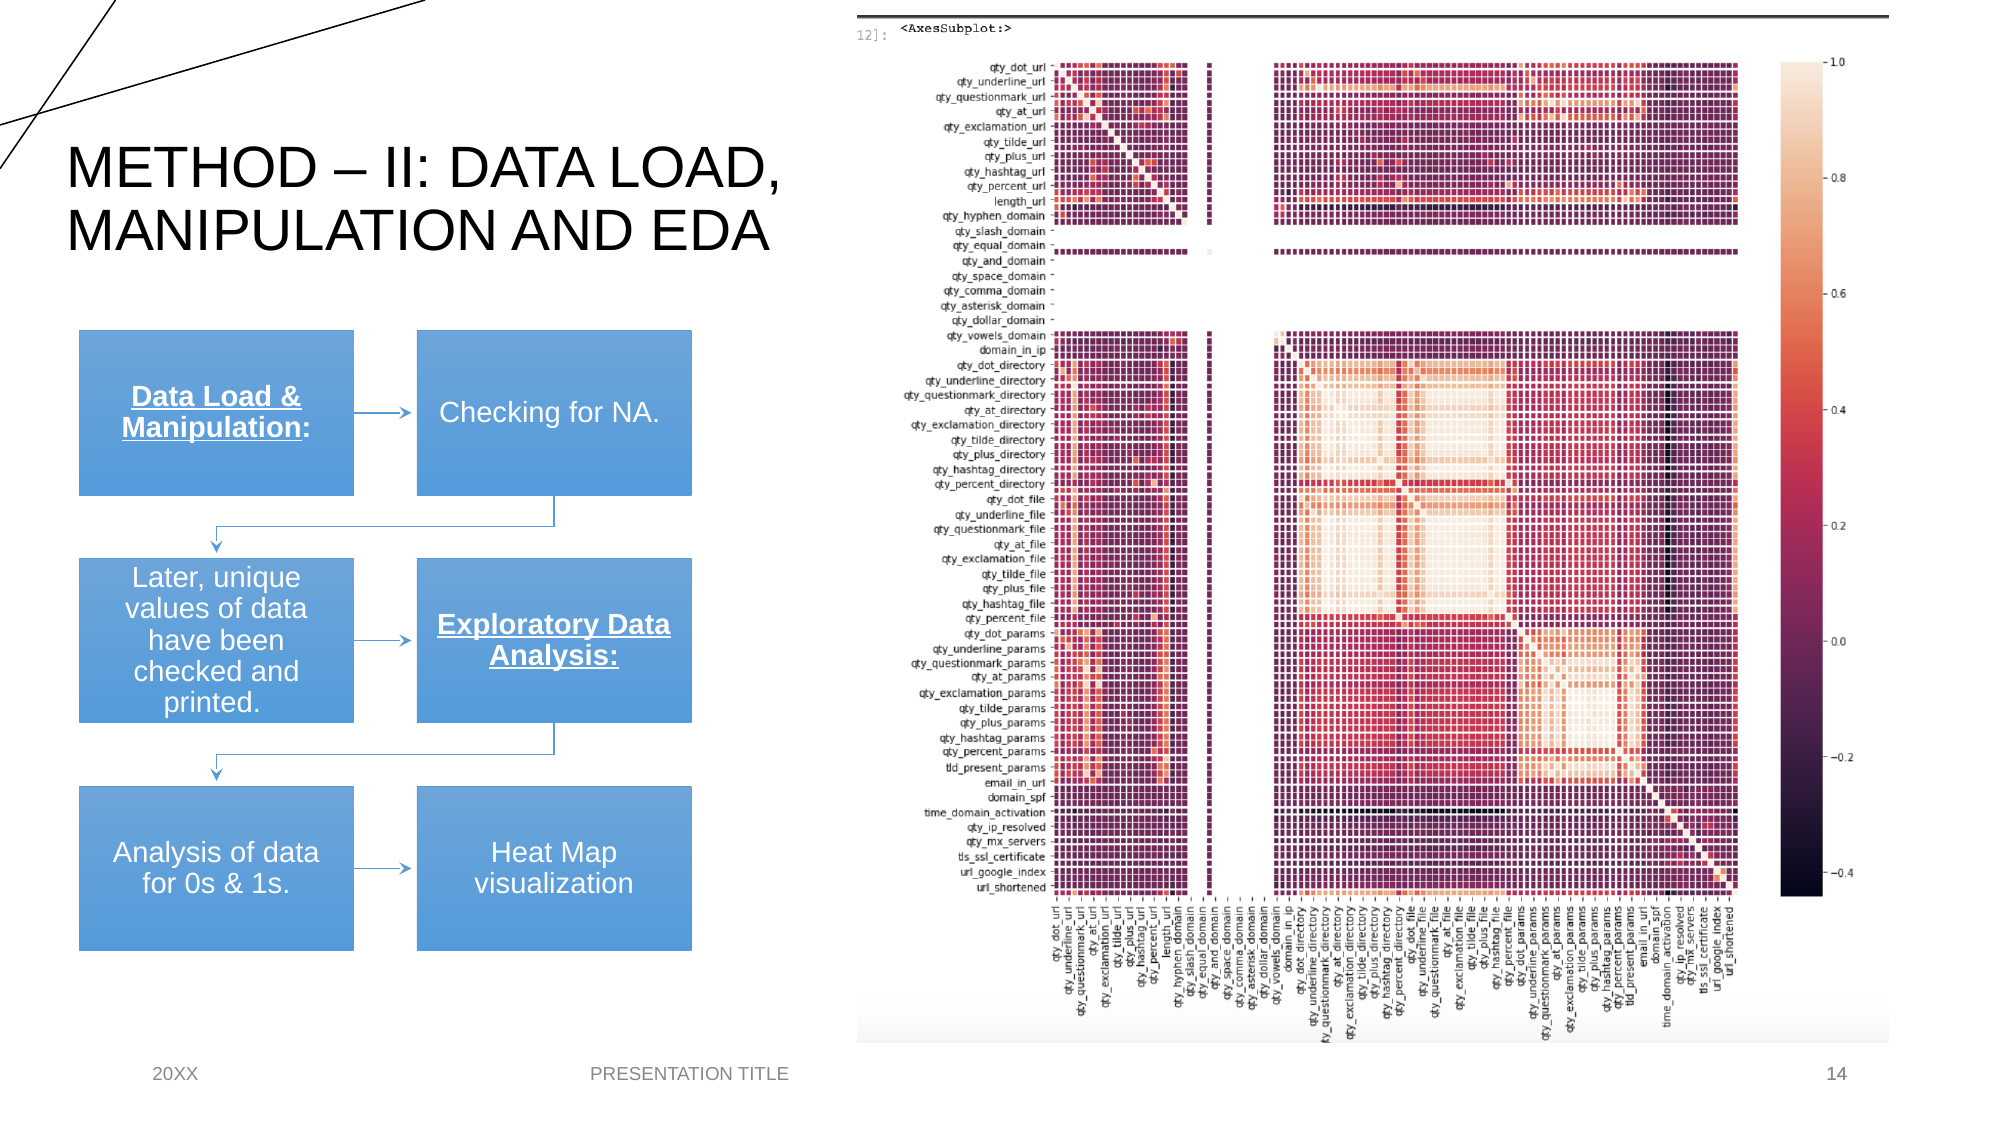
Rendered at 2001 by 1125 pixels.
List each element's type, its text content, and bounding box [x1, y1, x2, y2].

picture [857, 14, 1889, 1043]
text_box METHOD – II: DATA LOAD, MANIPULATION AND EDA [51, 72, 852, 271]
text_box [79, 330, 692, 951]
text_box ‹#› [1412, 1051, 1863, 1103]
text_box PRESENTATION TITLE [404, 1042, 975, 1103]
text_box 20XX [137, 1042, 338, 1103]
